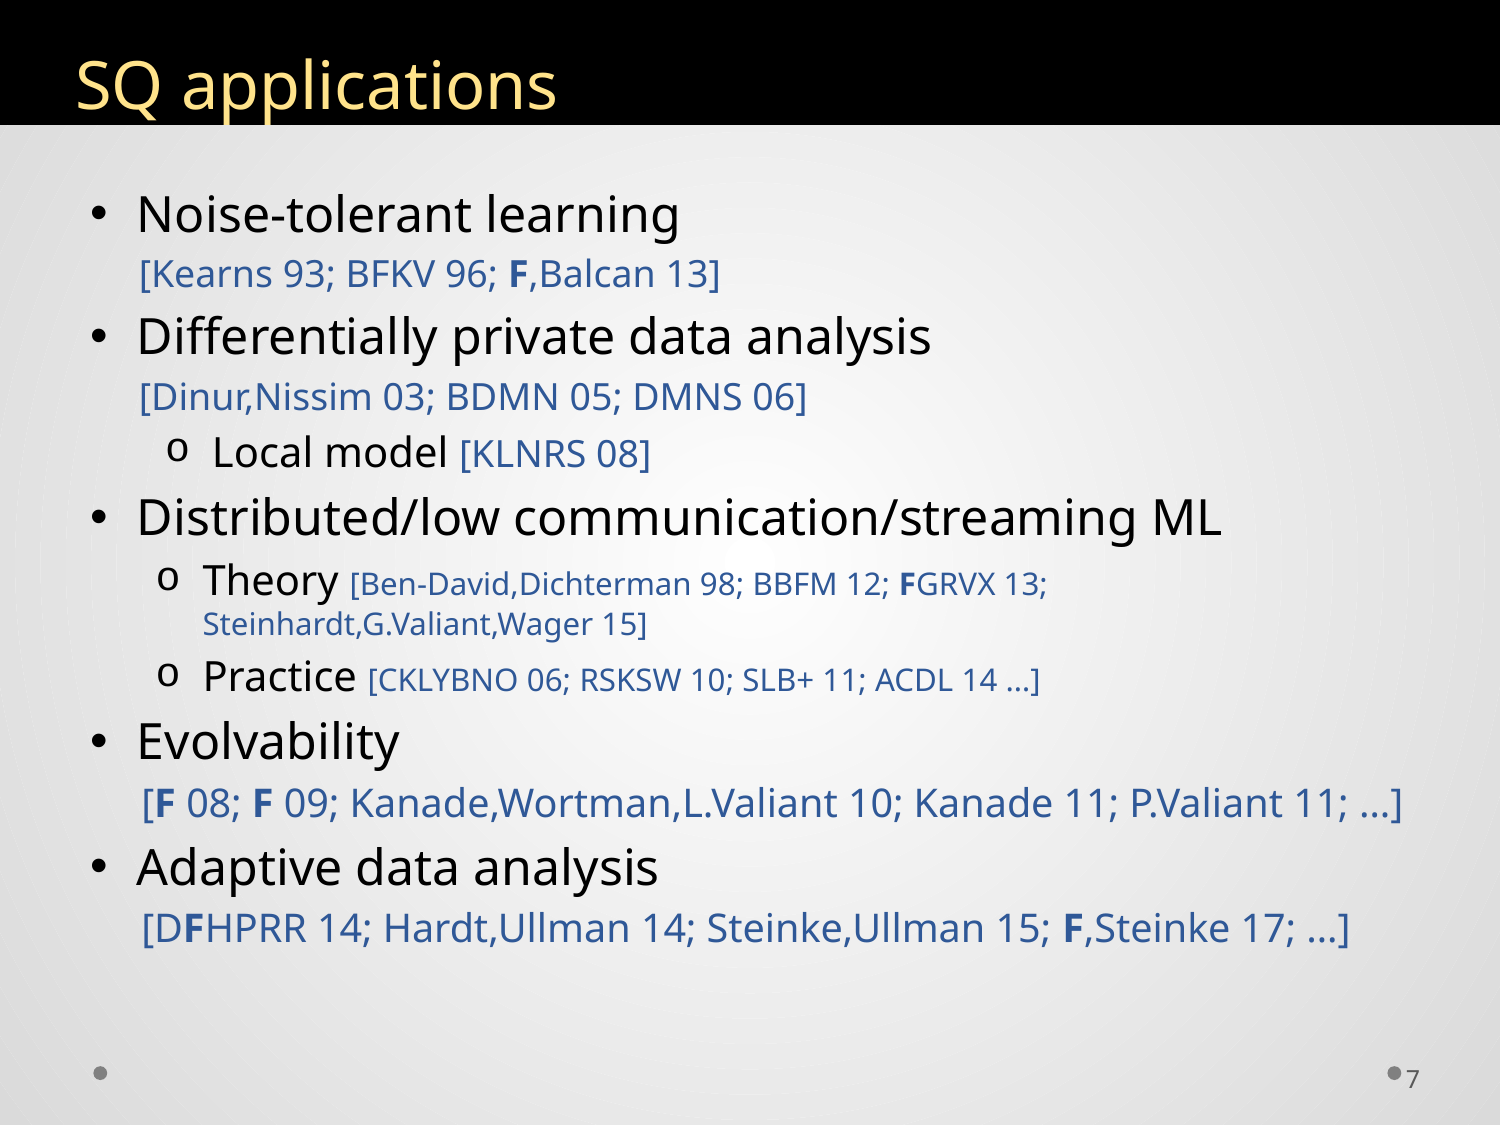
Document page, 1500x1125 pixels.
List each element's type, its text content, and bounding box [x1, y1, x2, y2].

title SQ applications [0, 0, 1500, 125]
list Noise-tolerant learning [Kearns 93; BFKV 96; F,Balcan 13] Differentially private data analysis [Dinur,Nissim 03; BDMN 05; DMNS 06] Local model [KLNRS 08] Distributed/low communication/streaming ML Theory [Ben-David,Dichterman 98; BBFM 12; FGRVX 13; Steinhardt,G.Valiant,Wager 15] Practice [CKLYBNO 06; RSKSW 10; SLB+ 11; ACDL 14 …] Evolvability [F 08; F 09; Kanade,Wortman,L.Valiant 10; Kanade 11; P.Valiant 11; …] Adaptive data analysis [DFHPRR 14; Hardt,Ullman 14; Steinke,Ullman 15; F,Steinke 17; …] [75, 174, 1450, 1000]
slide_number 7 [1401, 1050, 1494, 1110]
